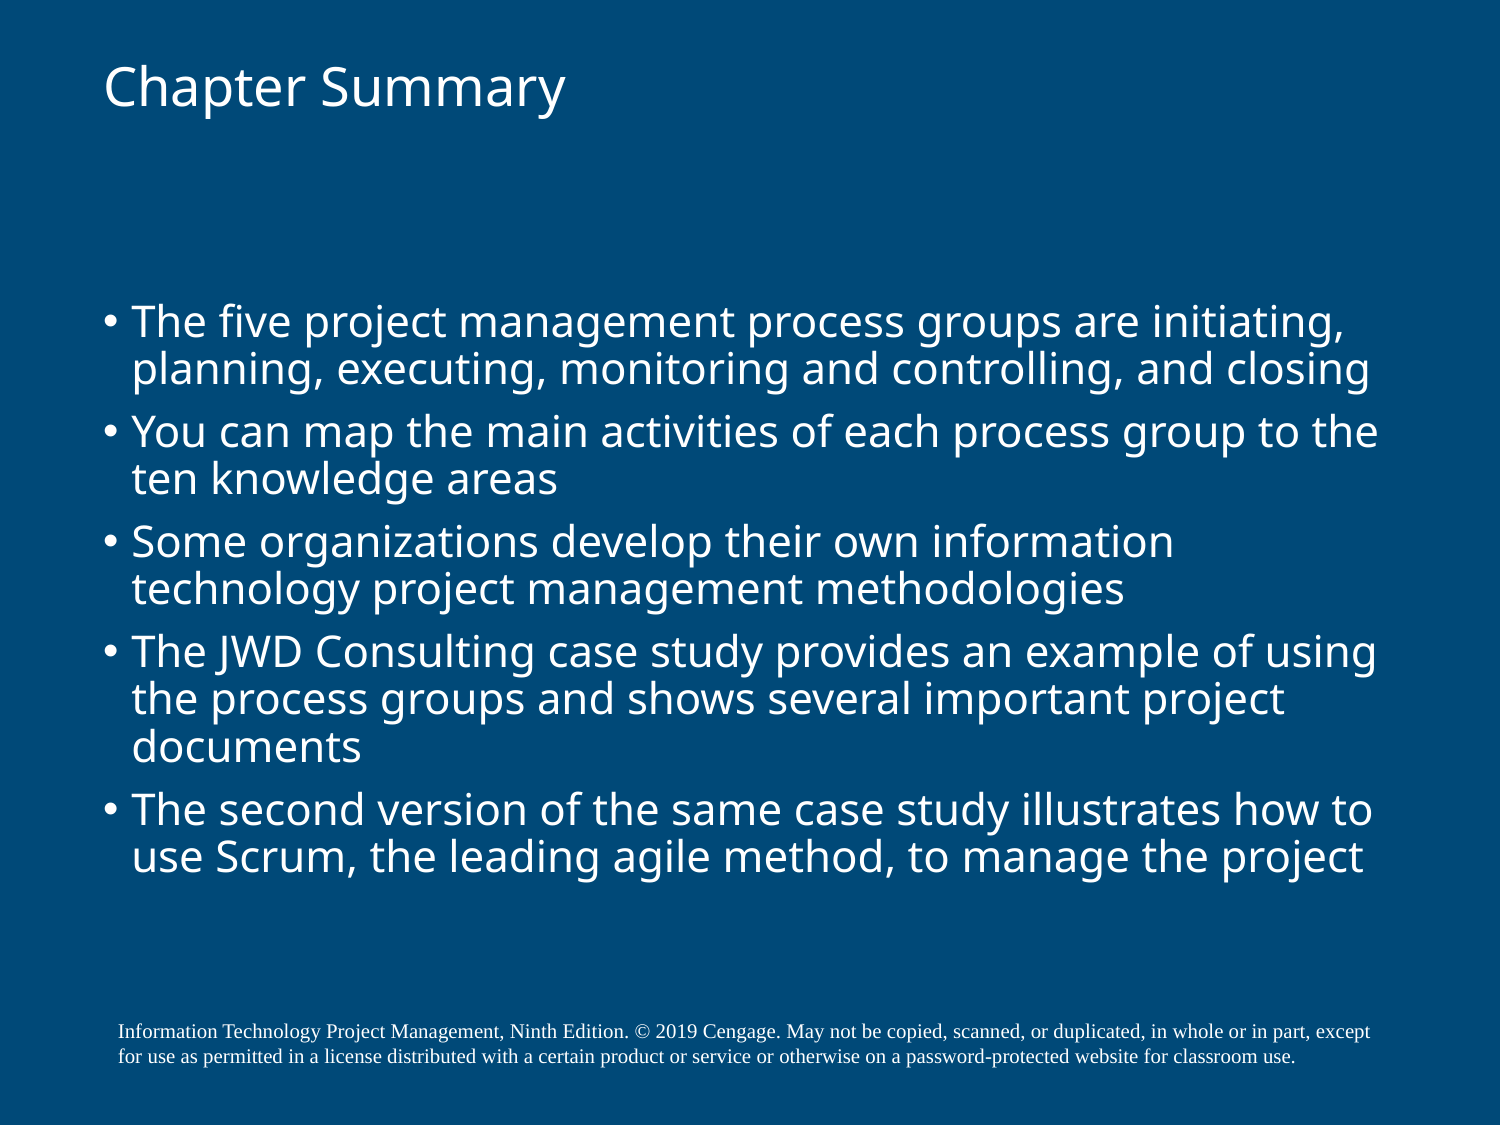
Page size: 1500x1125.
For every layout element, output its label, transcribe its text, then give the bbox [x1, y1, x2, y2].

list The five project management process groups are initiating, planning, executing, monitoring and controlling, and closing You can map the main activities of each process group to the ten knowledge areas Some organizations develop their own information technology project management methodologies The JWD Consulting case study provides an example of using the process groups and shows several important project documents The second version of the same case study illustrates how to use Scrum, the leading agile method, to manage the project [103, 299, 1397, 1009]
title Chapter Summary [103, 59, 1397, 278]
footer Information Technology Project Management, Ninth Edition. © 2019 Cengage. May not be copied, scanned, or duplicated, in whole or in part, except for use as permitted in a license distributed with a certain product or service or otherwise on a password-protected website for classroom use. [103, 1009, 1397, 1070]
